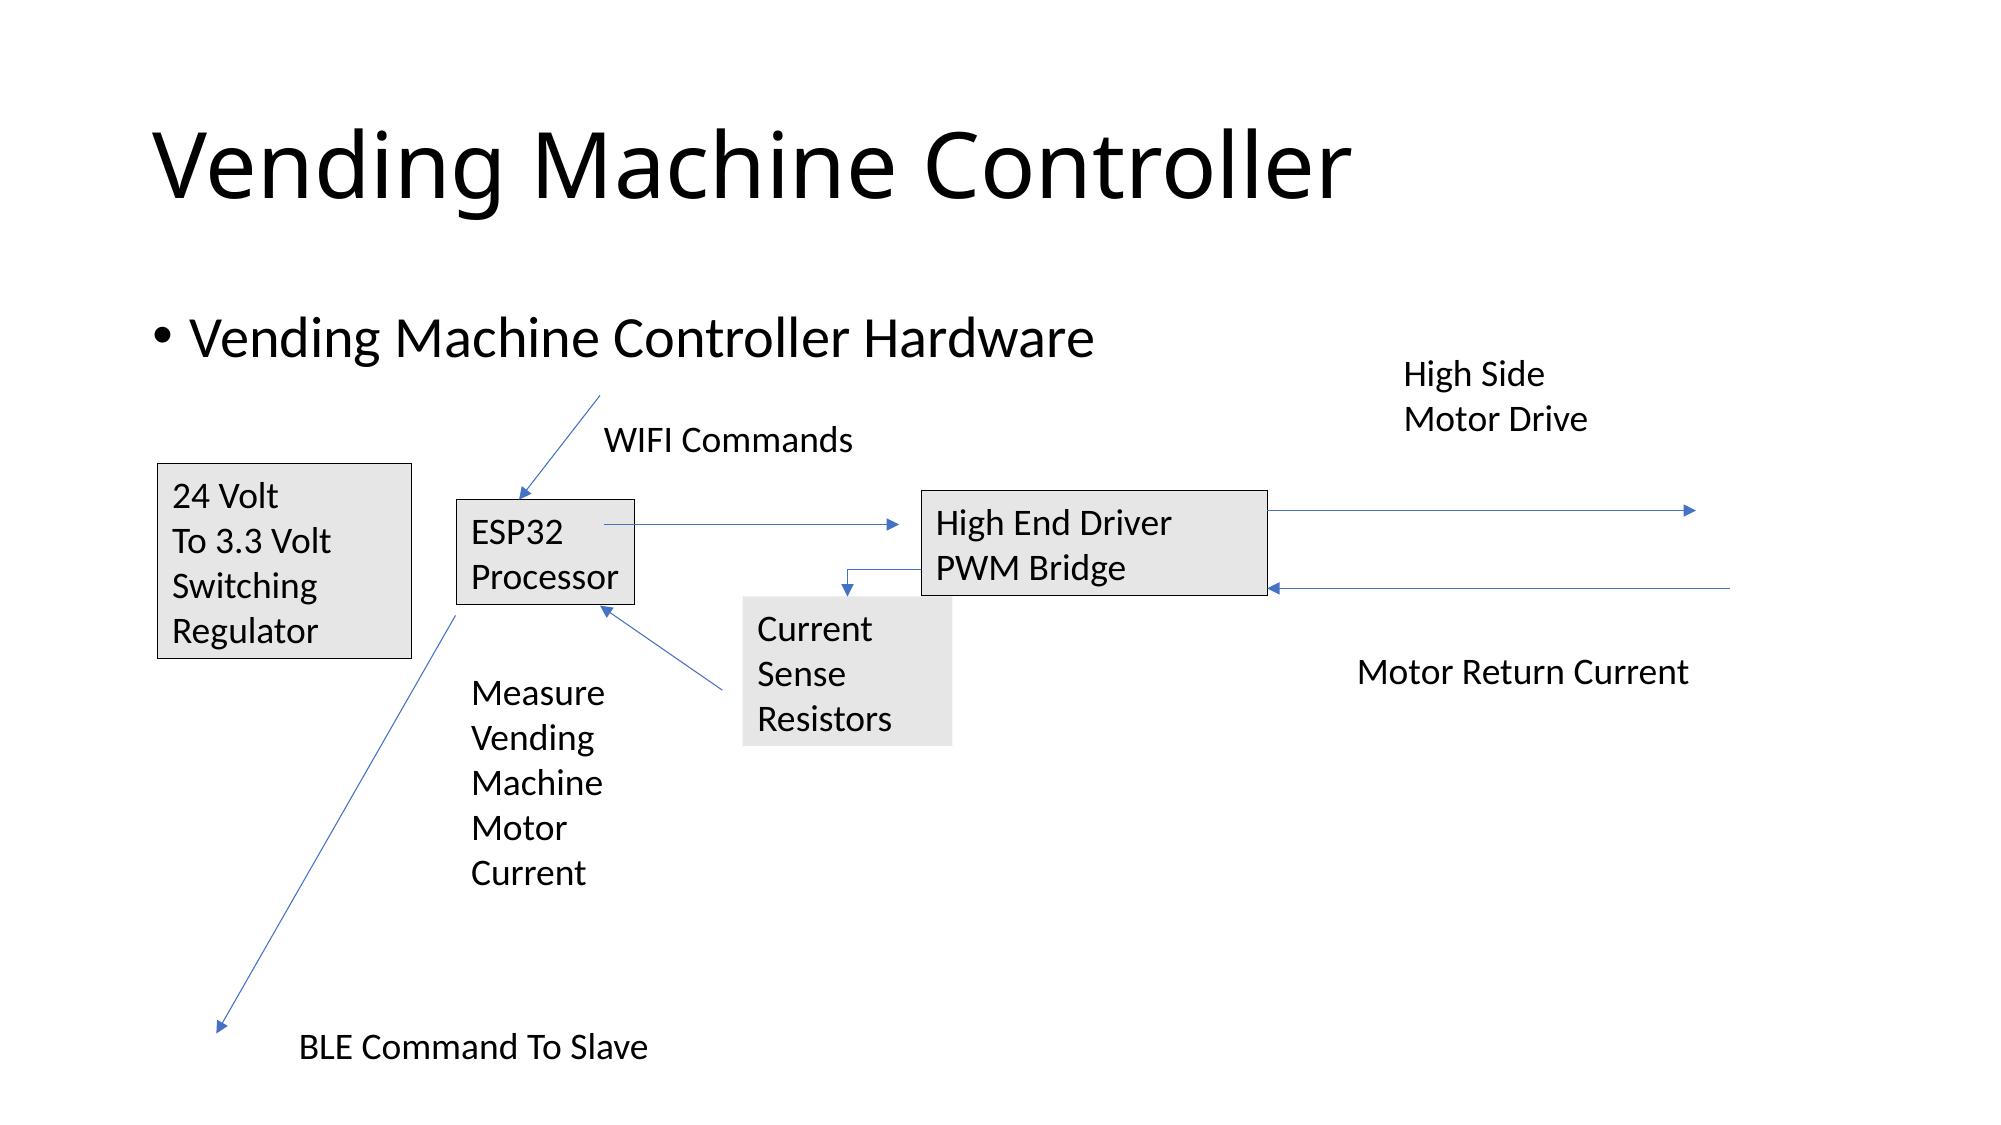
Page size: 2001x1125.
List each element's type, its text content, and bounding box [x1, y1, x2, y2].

text_box ESP32 Processor [456, 499, 635, 605]
text_box WIFI Commands [600, 407, 982, 467]
text_box High Side Motor Drive [1388, 341, 1658, 447]
text_box 24 Volt To 3.3 Volt Switching Regulator [157, 463, 412, 659]
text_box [216, 615, 456, 1034]
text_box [519, 395, 600, 500]
title Vending Machine Controller [137, 59, 1863, 278]
text_box Measure Vending Machine Motor Current [456, 660, 621, 901]
text_box BLE Command To Slave [283, 1014, 664, 1075]
text_box Motor Return Current [1342, 639, 1705, 700]
text_box Current Sense Resistors [742, 596, 953, 747]
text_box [847, 569, 922, 597]
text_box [599, 605, 723, 691]
text_box High End Driver PWM Bridge [921, 490, 1268, 596]
list Vending Machine Controller Hardware [137, 299, 1863, 419]
